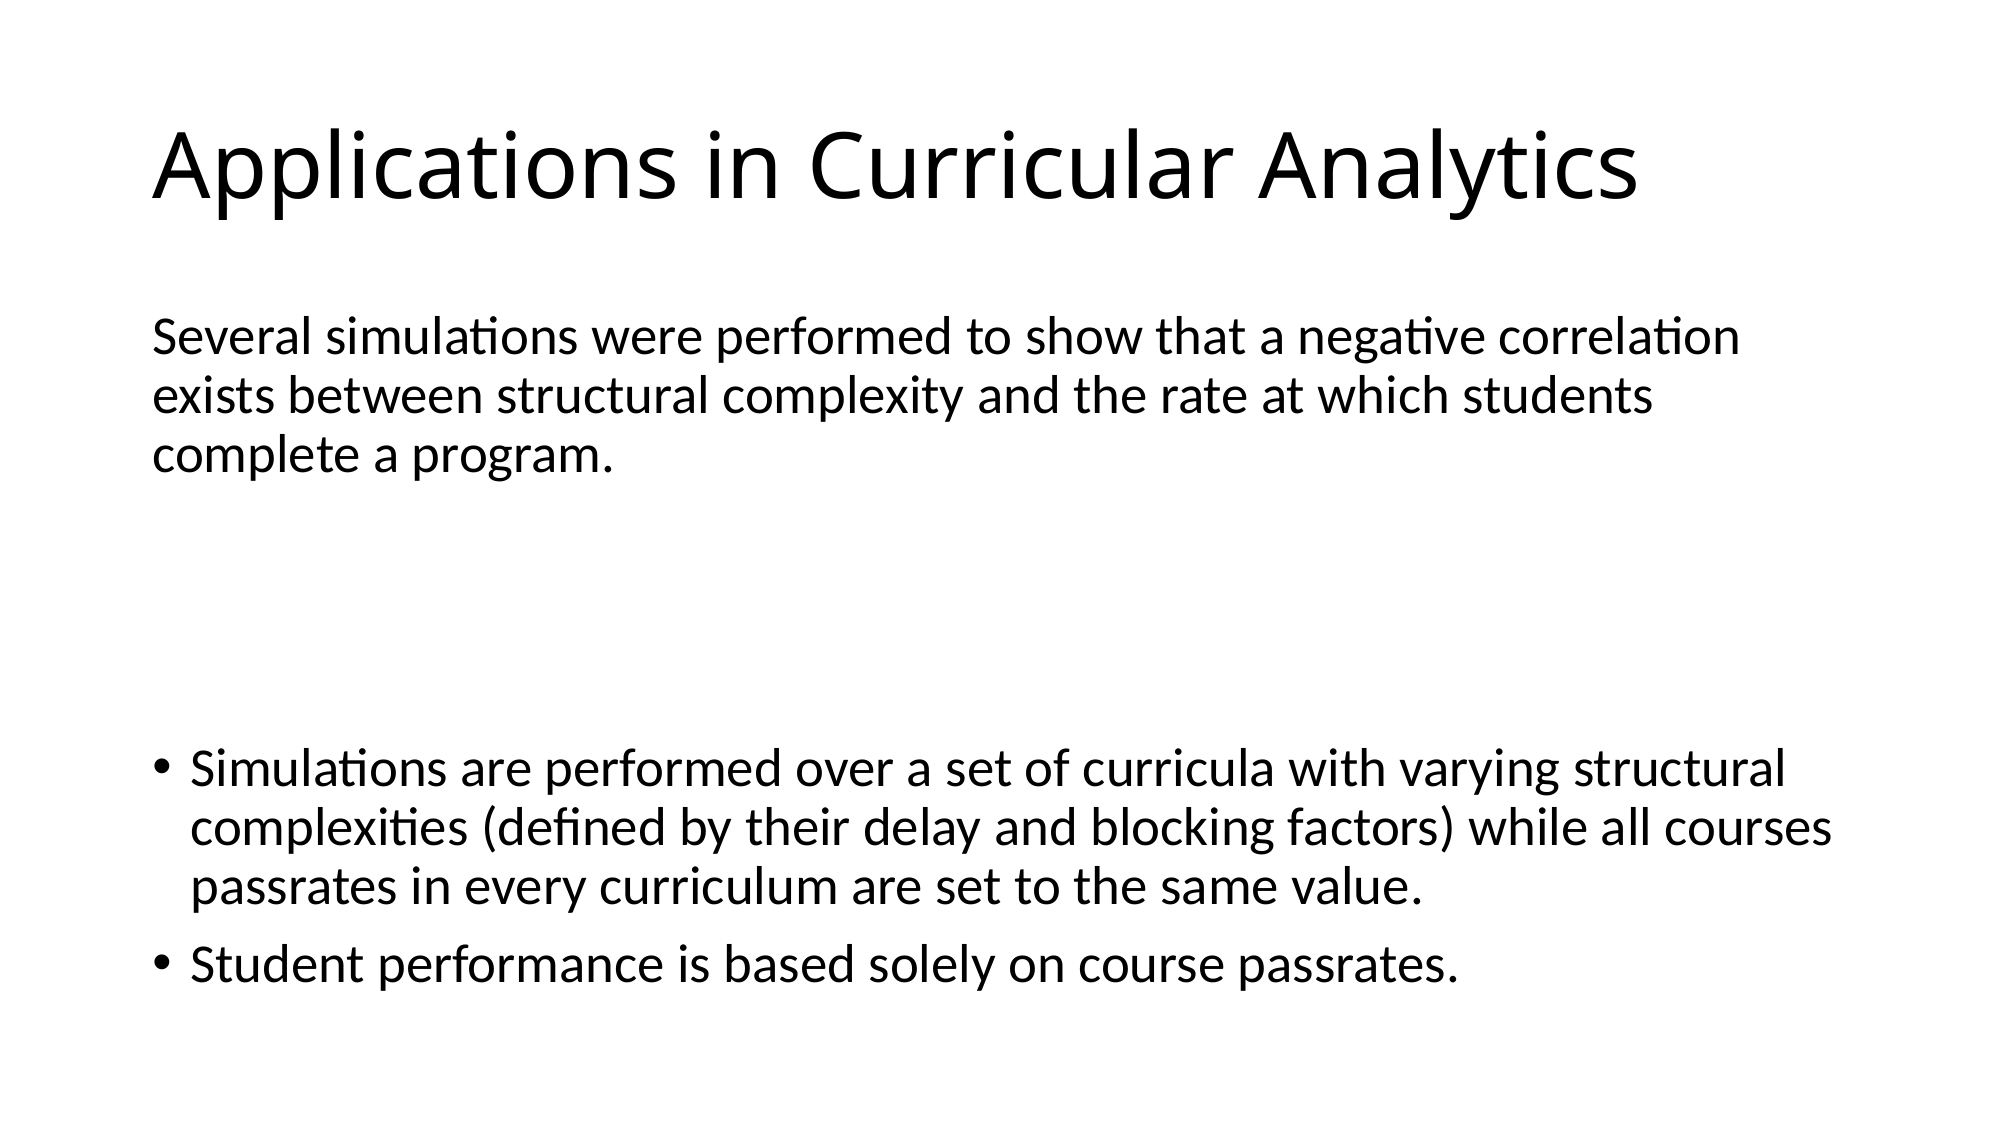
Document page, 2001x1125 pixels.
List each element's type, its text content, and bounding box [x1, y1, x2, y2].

title Applications in Curricular Analytics [137, 59, 1863, 278]
